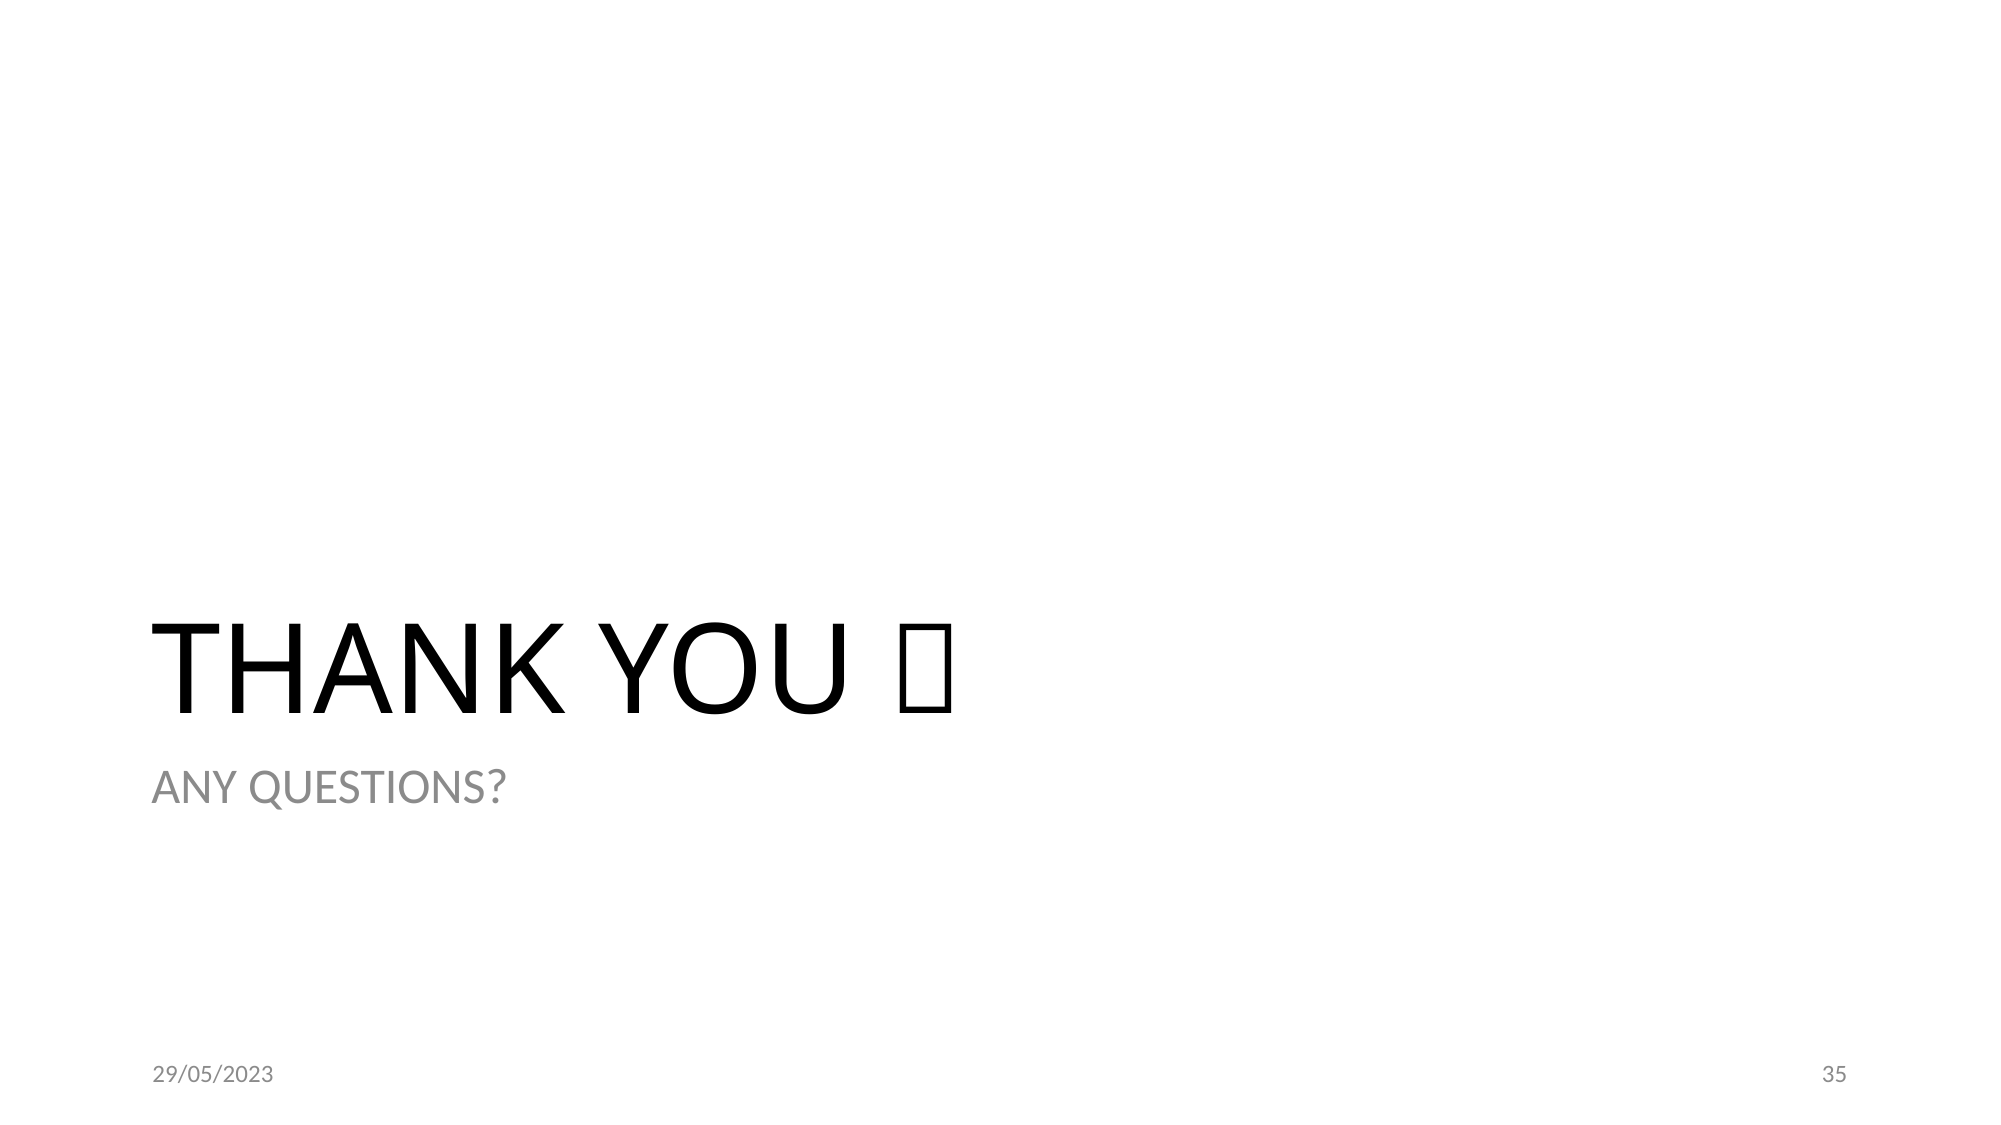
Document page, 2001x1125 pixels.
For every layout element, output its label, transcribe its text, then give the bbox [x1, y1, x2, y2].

title THANK YOU  [136, 280, 1862, 749]
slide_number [137, 1042, 588, 1103]
slide_number 35 [1412, 1042, 1863, 1103]
list ANY QUESTIONS? [136, 752, 1862, 999]
